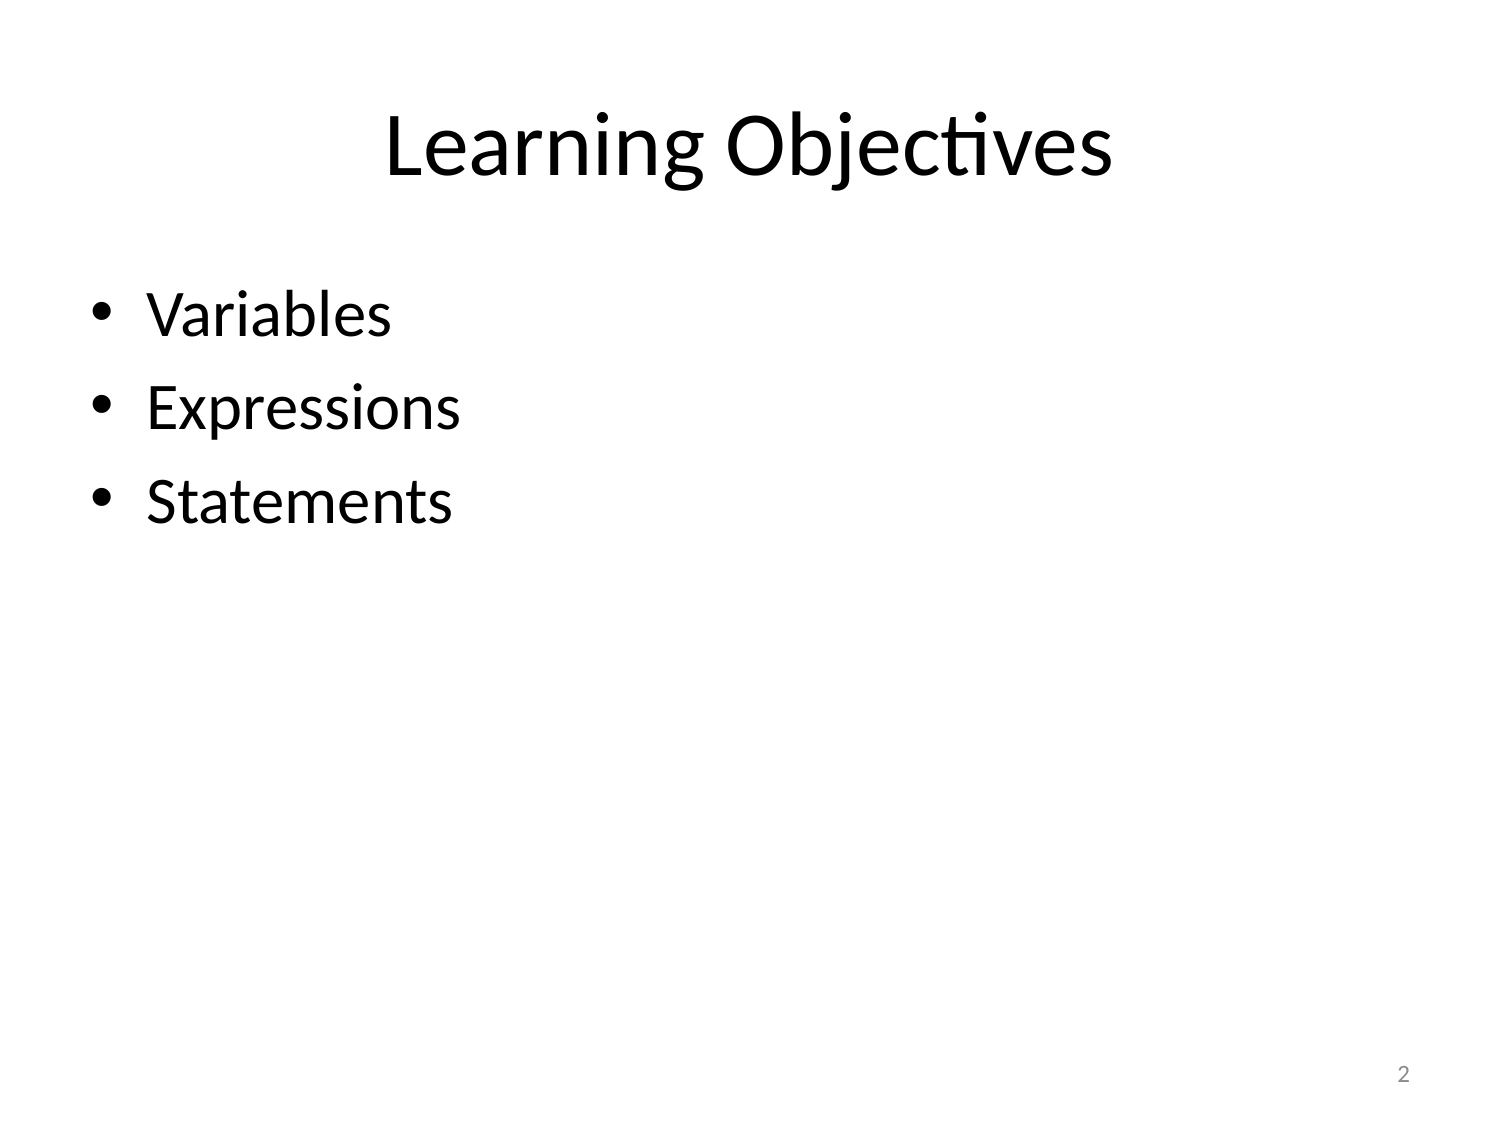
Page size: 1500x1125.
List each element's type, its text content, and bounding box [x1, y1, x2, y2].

slide_number 2 [1074, 1042, 1425, 1103]
title Learning Objectives [75, 45, 1425, 233]
list Variables Expressions Statements [75, 262, 1425, 1005]
